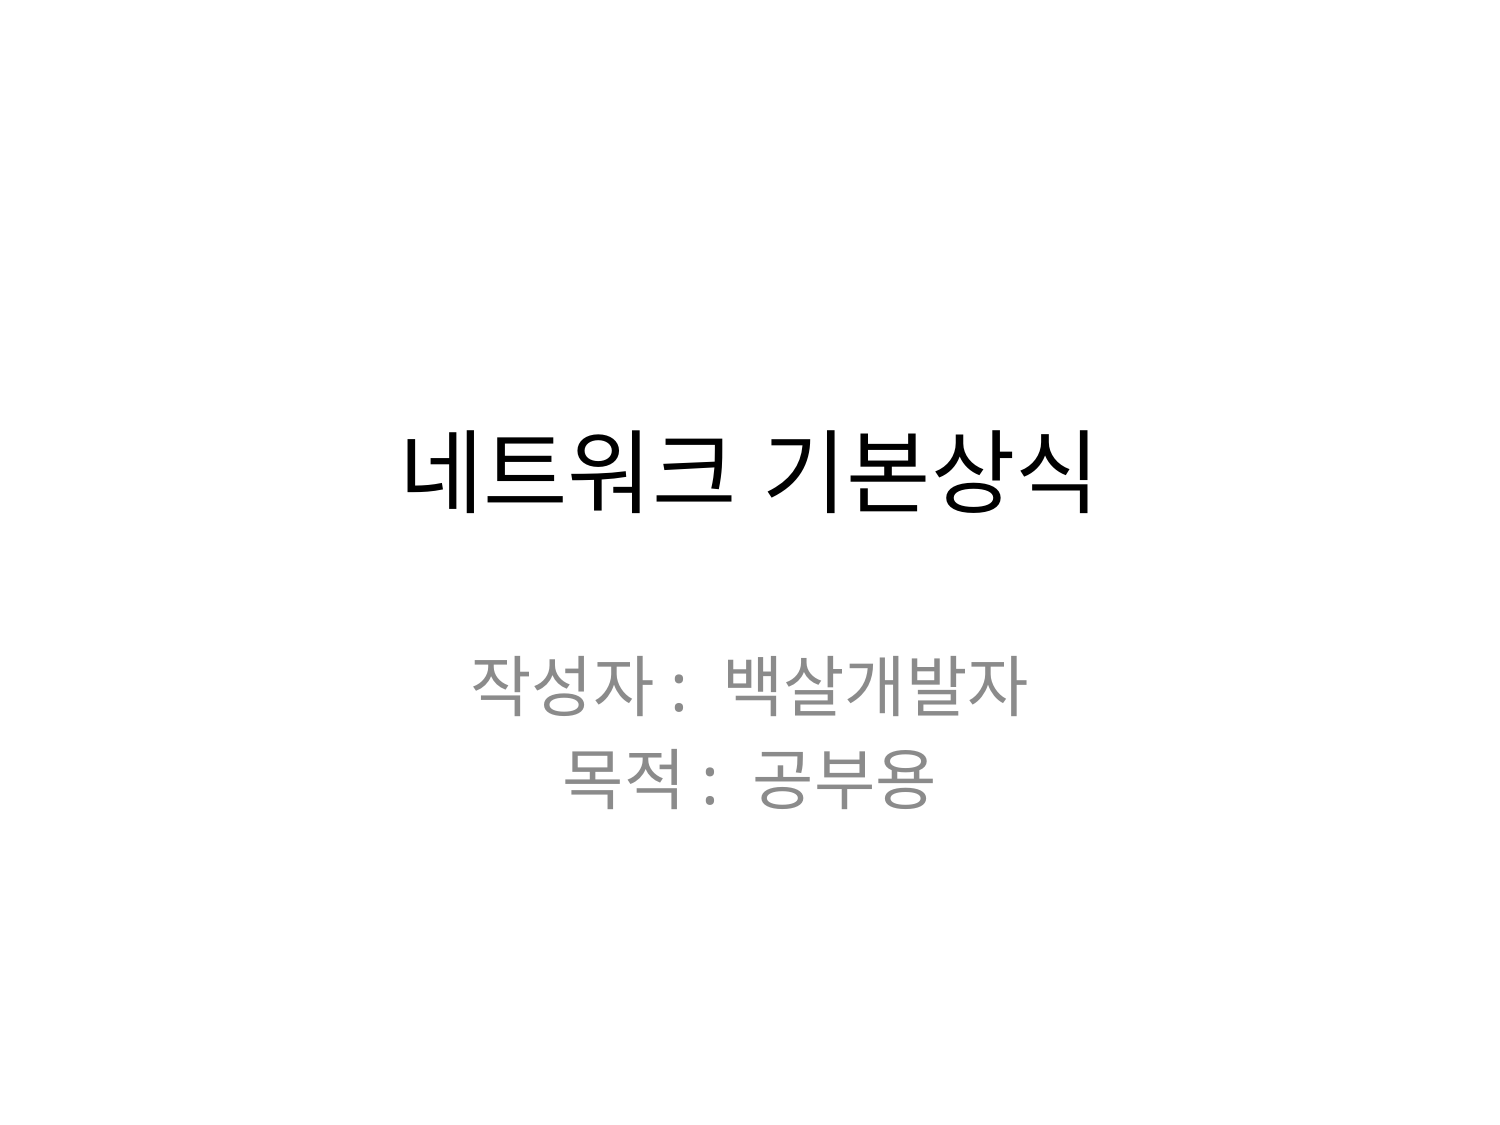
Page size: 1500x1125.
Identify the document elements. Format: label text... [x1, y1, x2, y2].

subtitle 작성자: 백살개발자 목적: 공부용 [225, 637, 1275, 925]
title 네트워크 기본상식 [112, 349, 1388, 591]
